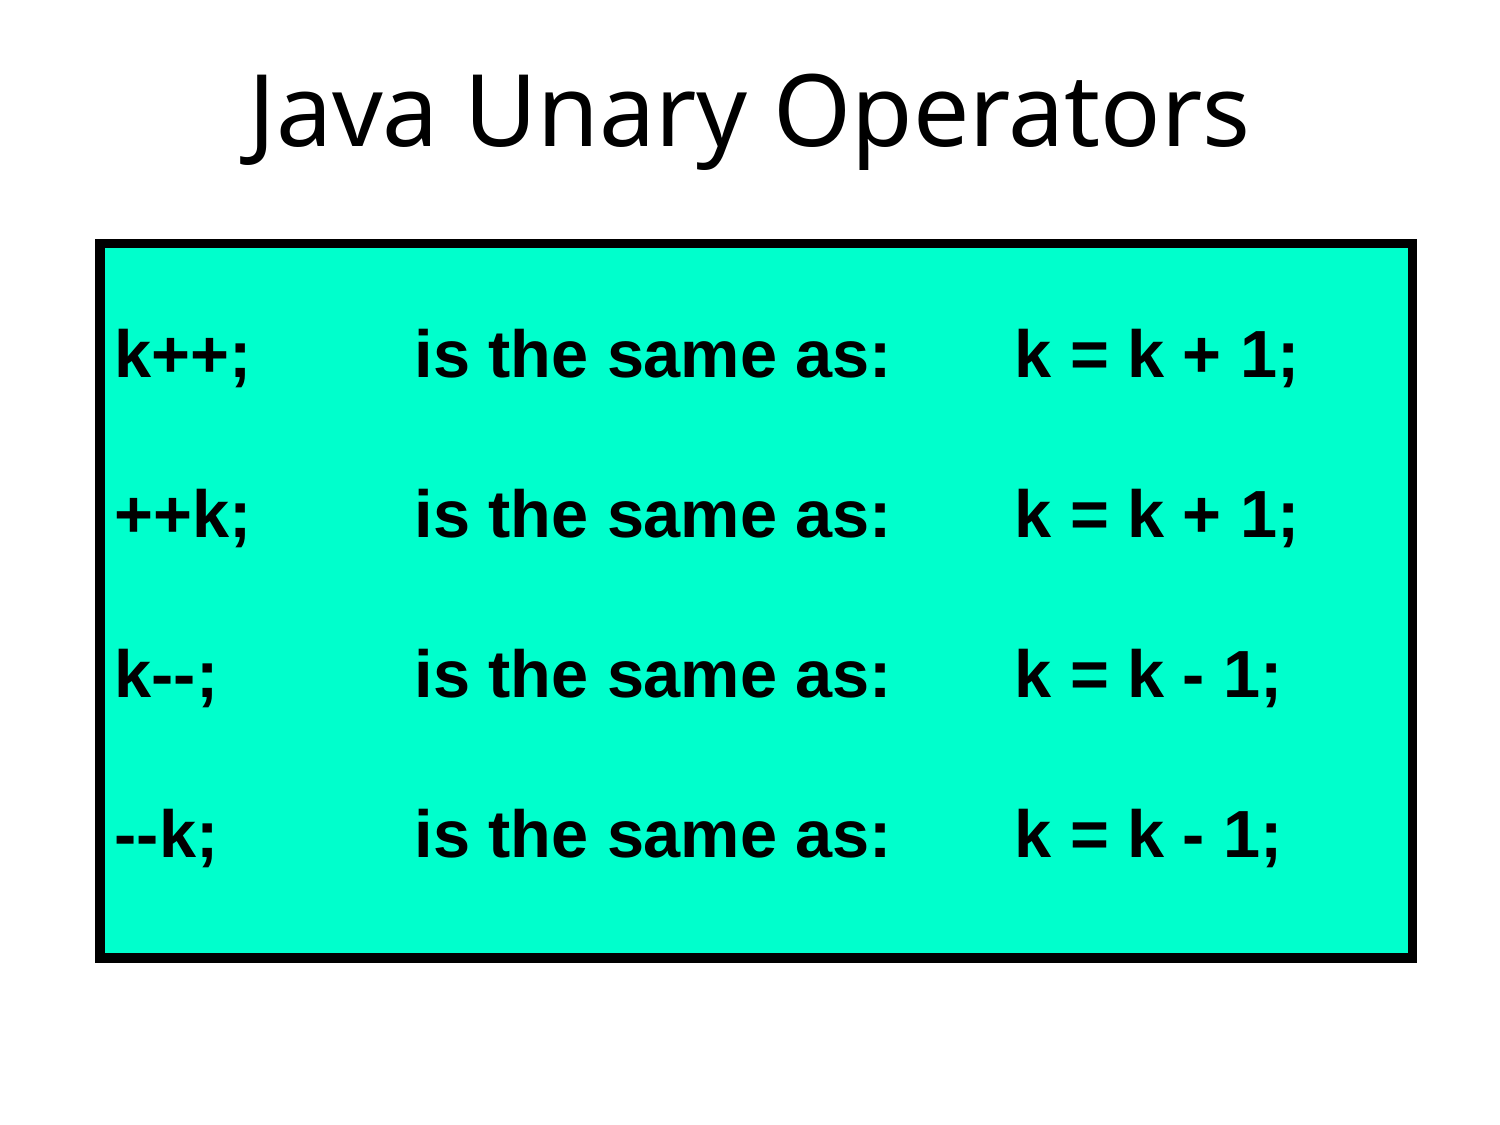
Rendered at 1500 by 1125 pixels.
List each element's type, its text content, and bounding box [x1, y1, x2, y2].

text_box k++; is the same as: k = k + 1; ++k; is the same as: k = k + 1; k--; is the same as: k = k - 1; --k; is the same as: k = k - 1; [99, 243, 1413, 959]
title Java Unary Operators [0, 0, 1500, 213]
